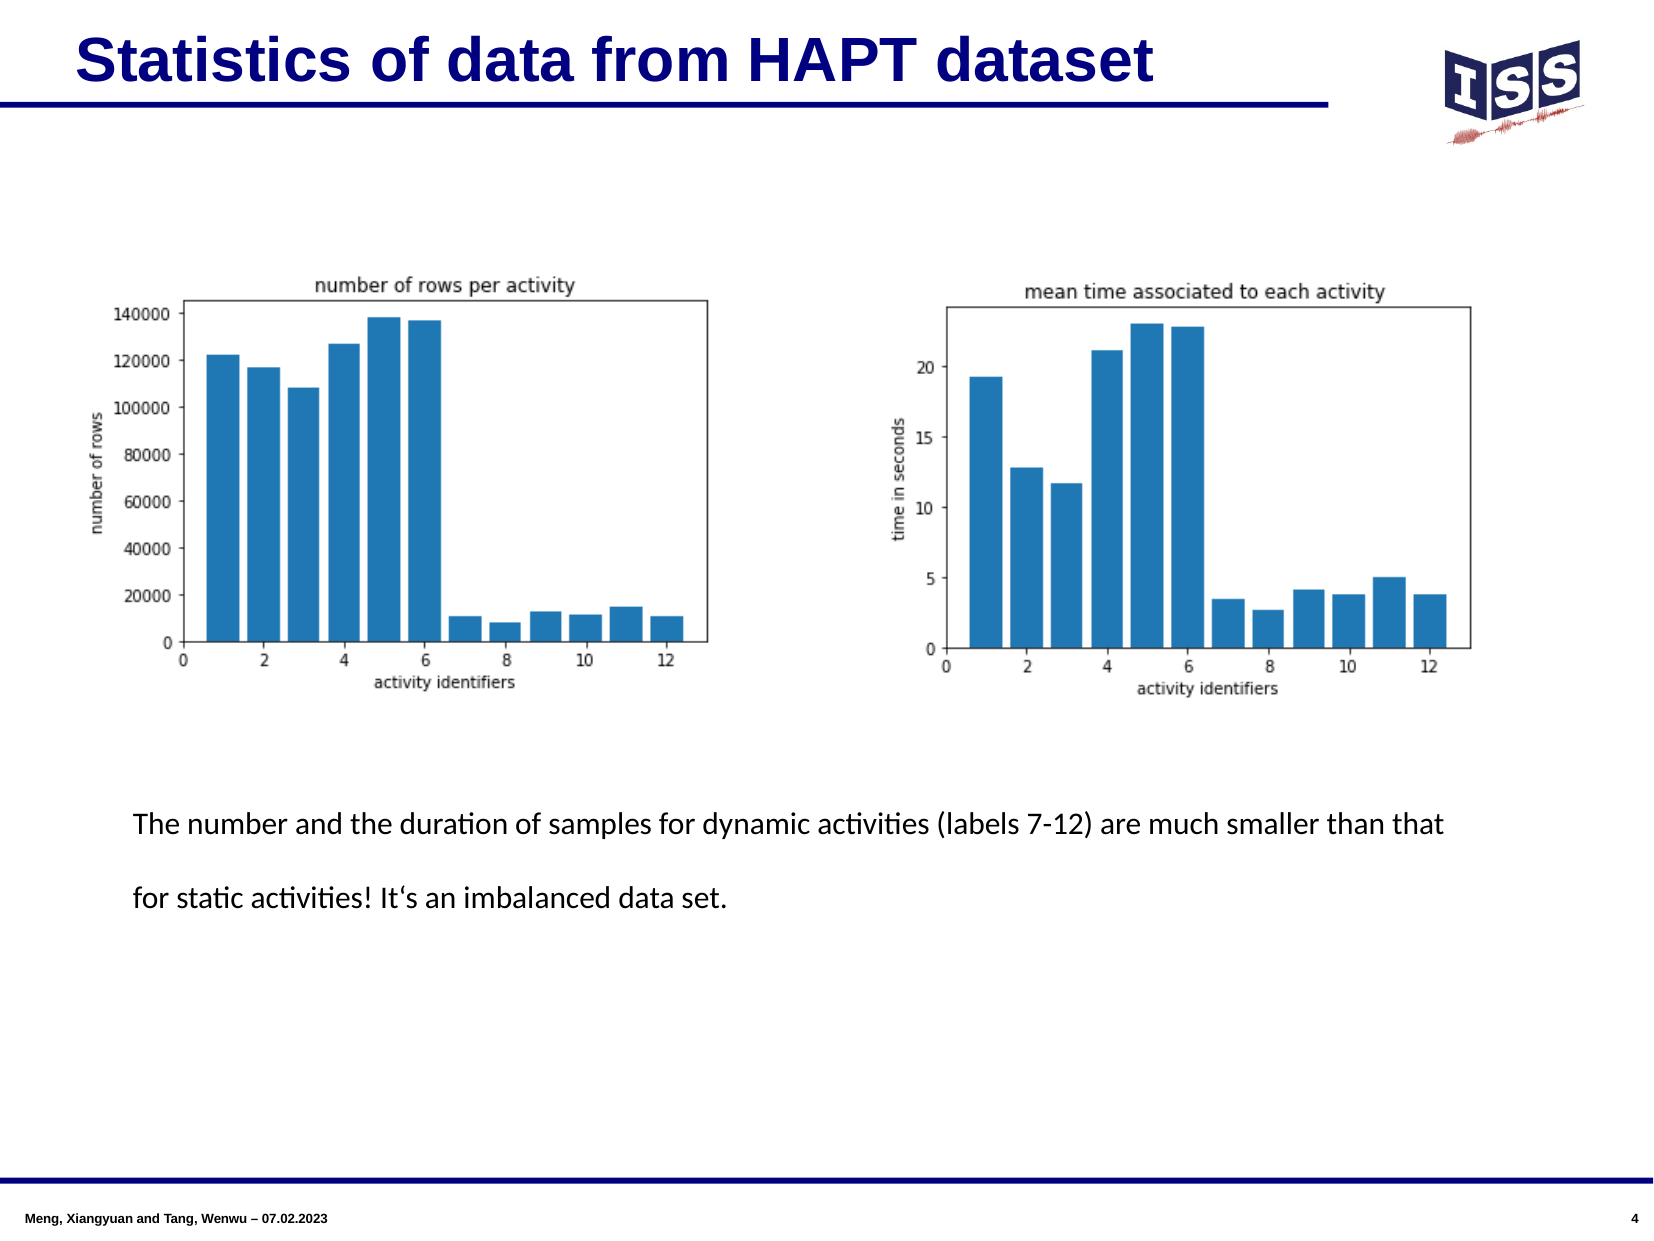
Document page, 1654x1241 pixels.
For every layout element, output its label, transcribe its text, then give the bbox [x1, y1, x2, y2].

footer Meng, Xiangyuan and Tang, Wenwu – 07.02.2023 [24, 1196, 567, 1225]
picture [1418, 13, 1629, 172]
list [876, 266, 1578, 715]
title Statistics of data from HAPT dataset [58, 19, 1418, 98]
text_box The number and the duration of samples for dynamic activities (labels 7-12) are much smaller than that for static activities! It‘s an imbalanced data set. [118, 759, 1477, 922]
picture [35, 258, 871, 715]
